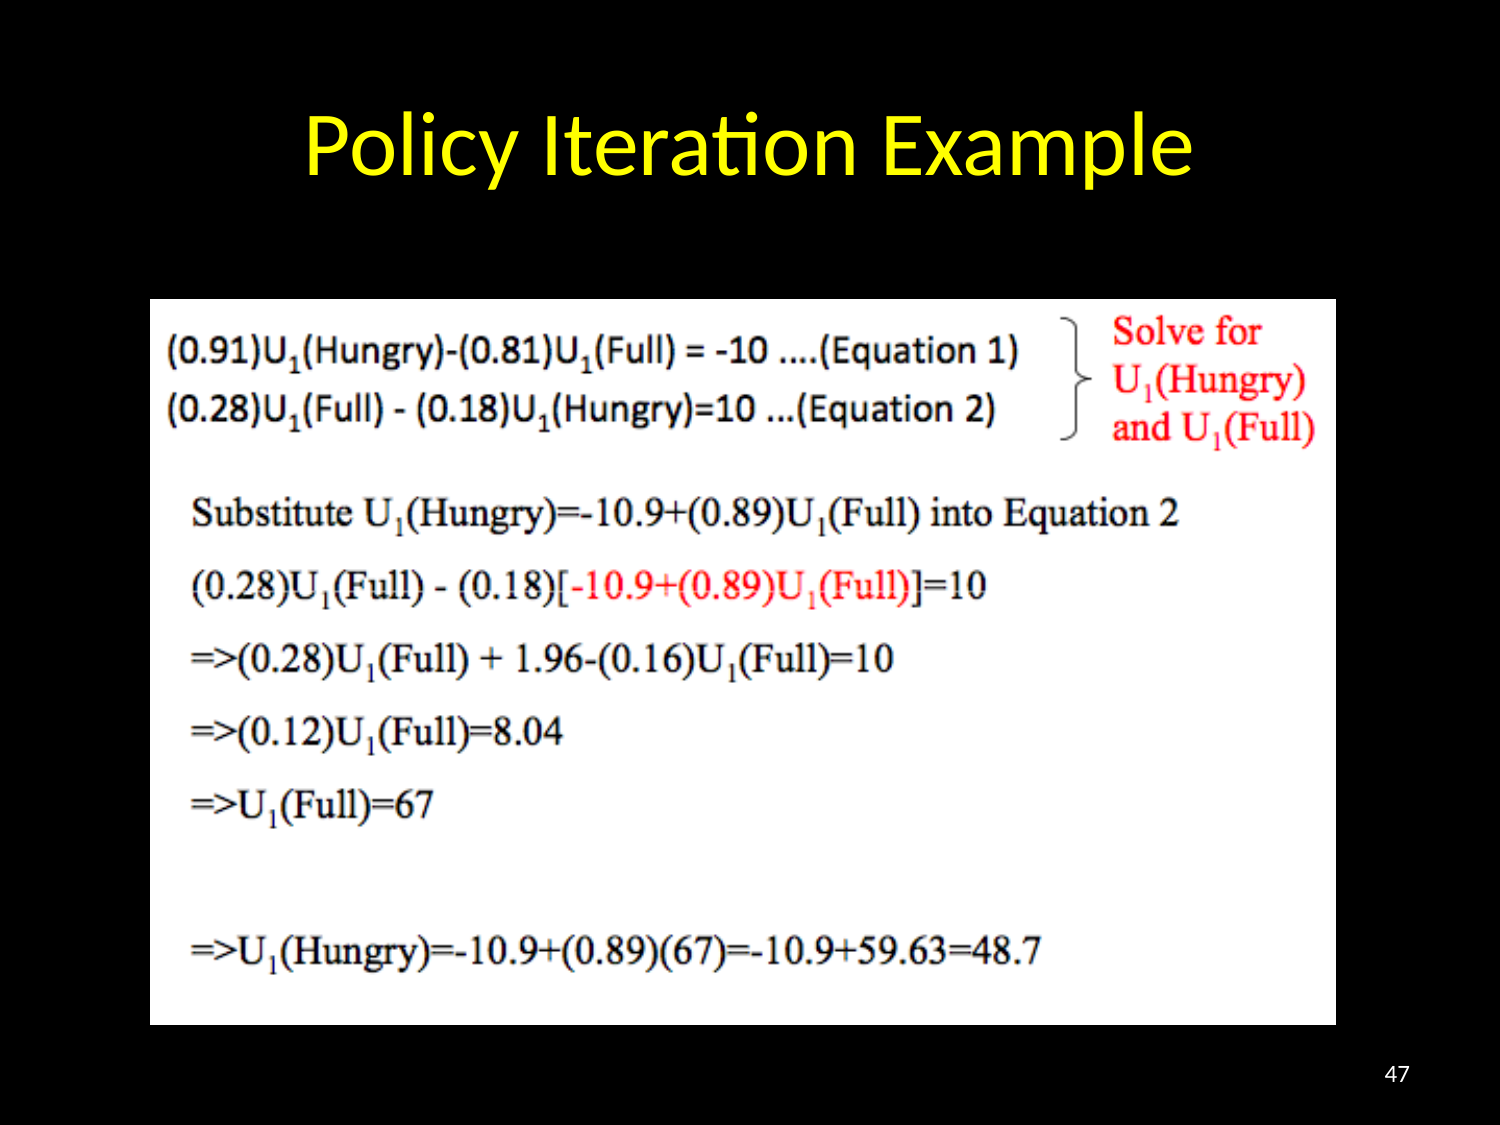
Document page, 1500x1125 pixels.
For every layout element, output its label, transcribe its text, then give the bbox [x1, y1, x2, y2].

slide_number 47 [1074, 1042, 1425, 1103]
picture [149, 299, 1336, 1026]
title Policy Iteration Example [75, 45, 1425, 233]
